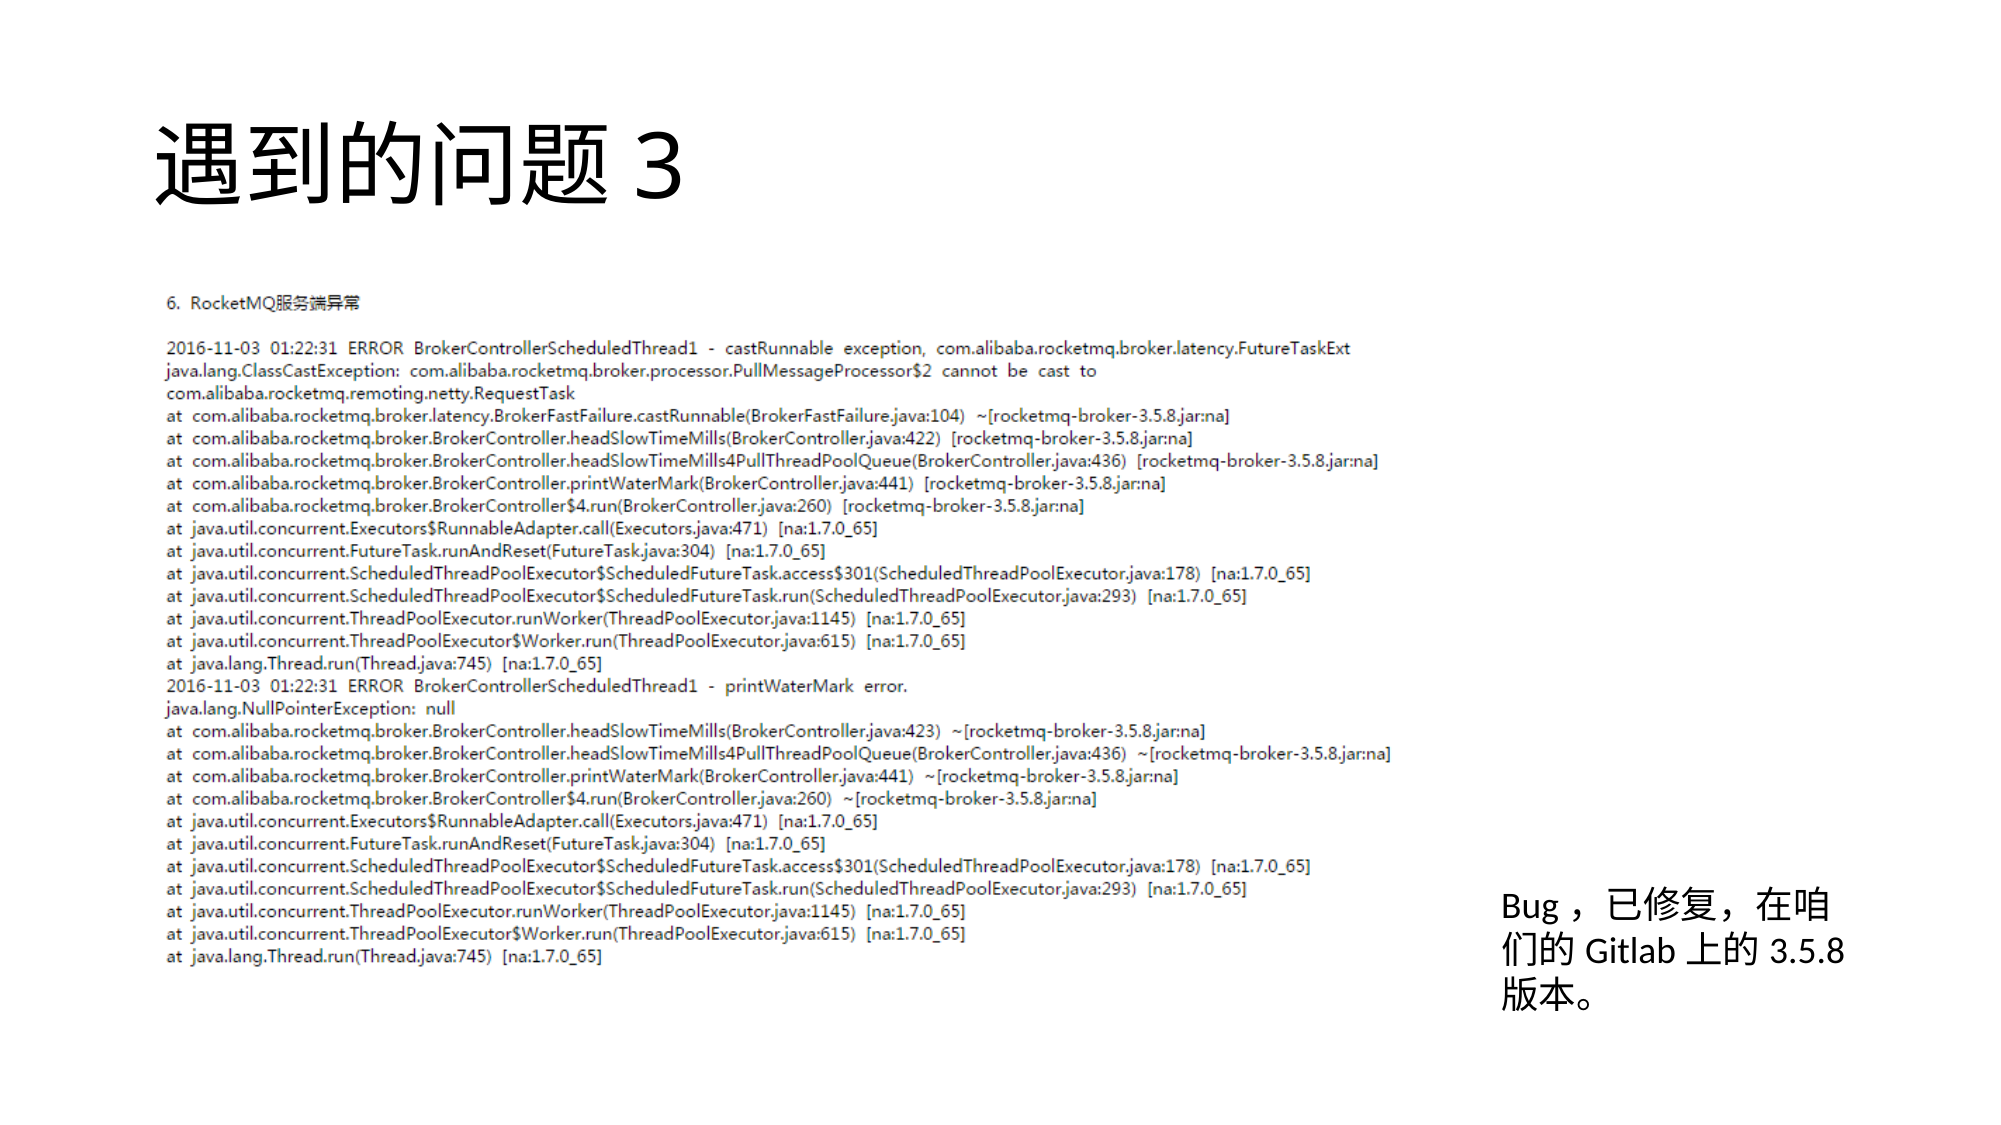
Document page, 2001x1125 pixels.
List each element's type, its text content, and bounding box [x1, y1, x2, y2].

text_box Bug，已修复，在咱们的Gitlab上的3.5.8版本。 [1486, 873, 1875, 1024]
title 遇到的问题3 [137, 59, 1863, 278]
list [137, 277, 1487, 992]
